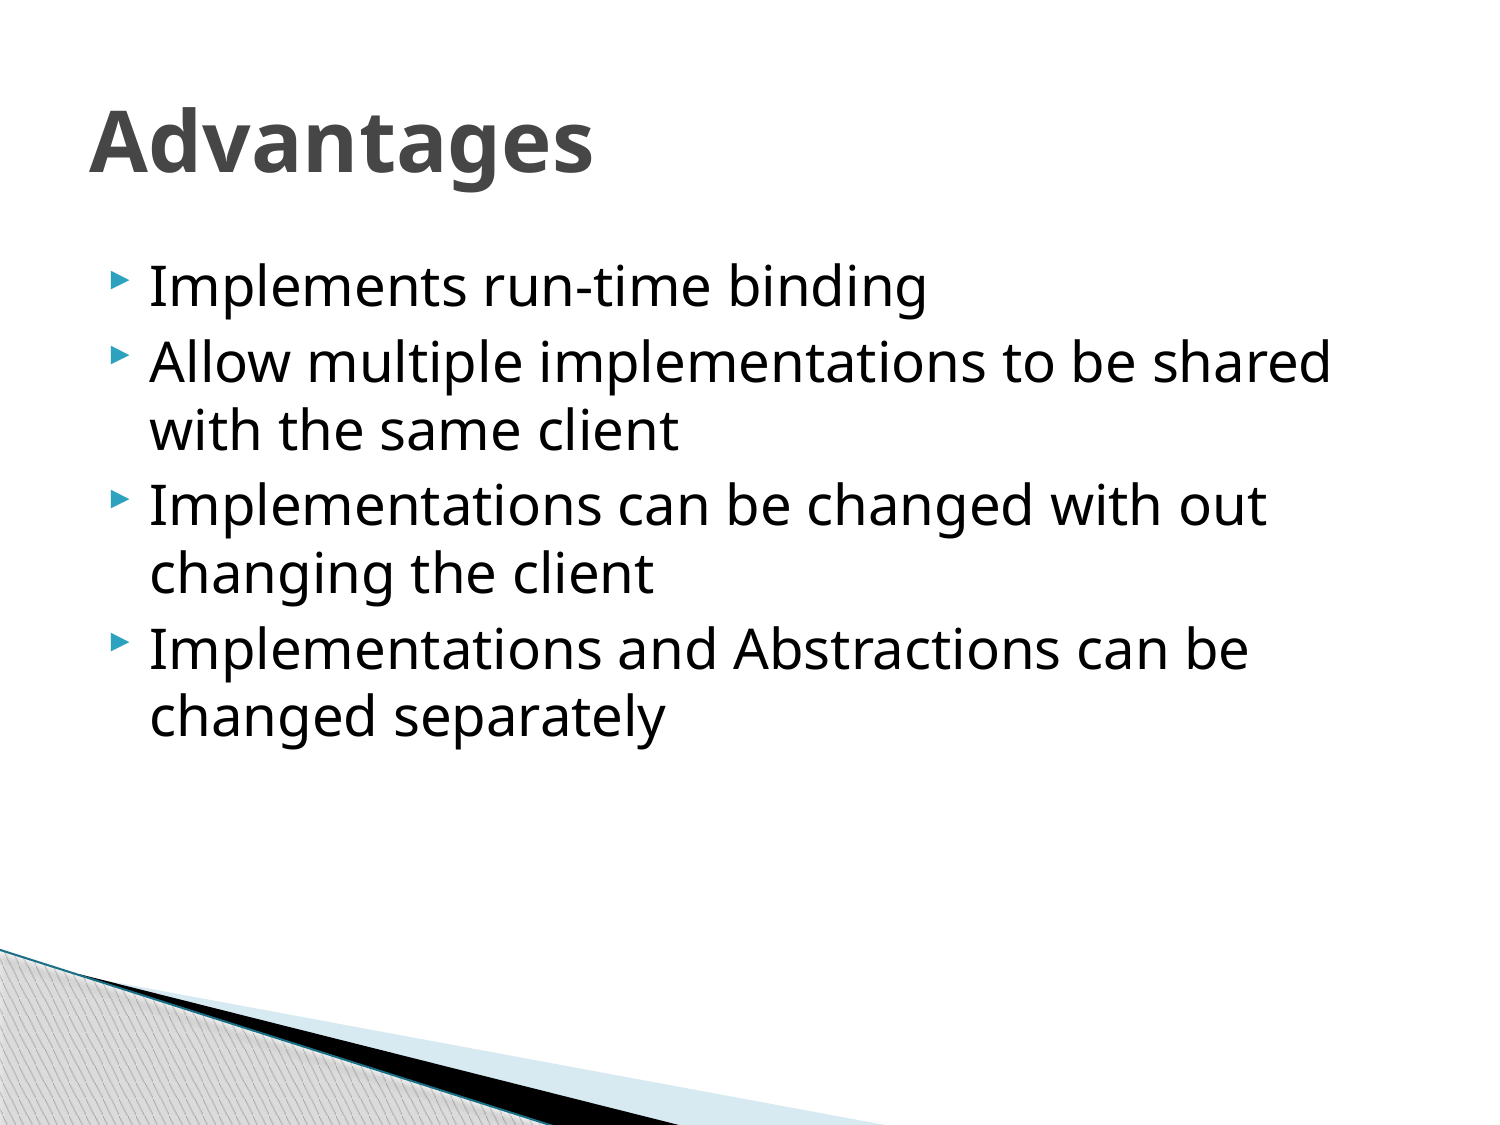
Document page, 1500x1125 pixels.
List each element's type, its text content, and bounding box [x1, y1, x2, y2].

title Advantages [75, 45, 1425, 233]
list Implements run-time binding Allow multiple implementations to be shared with the same client Implementations can be changed with out changing the client Implementations and Abstractions can be changed separately [75, 243, 1425, 986]
